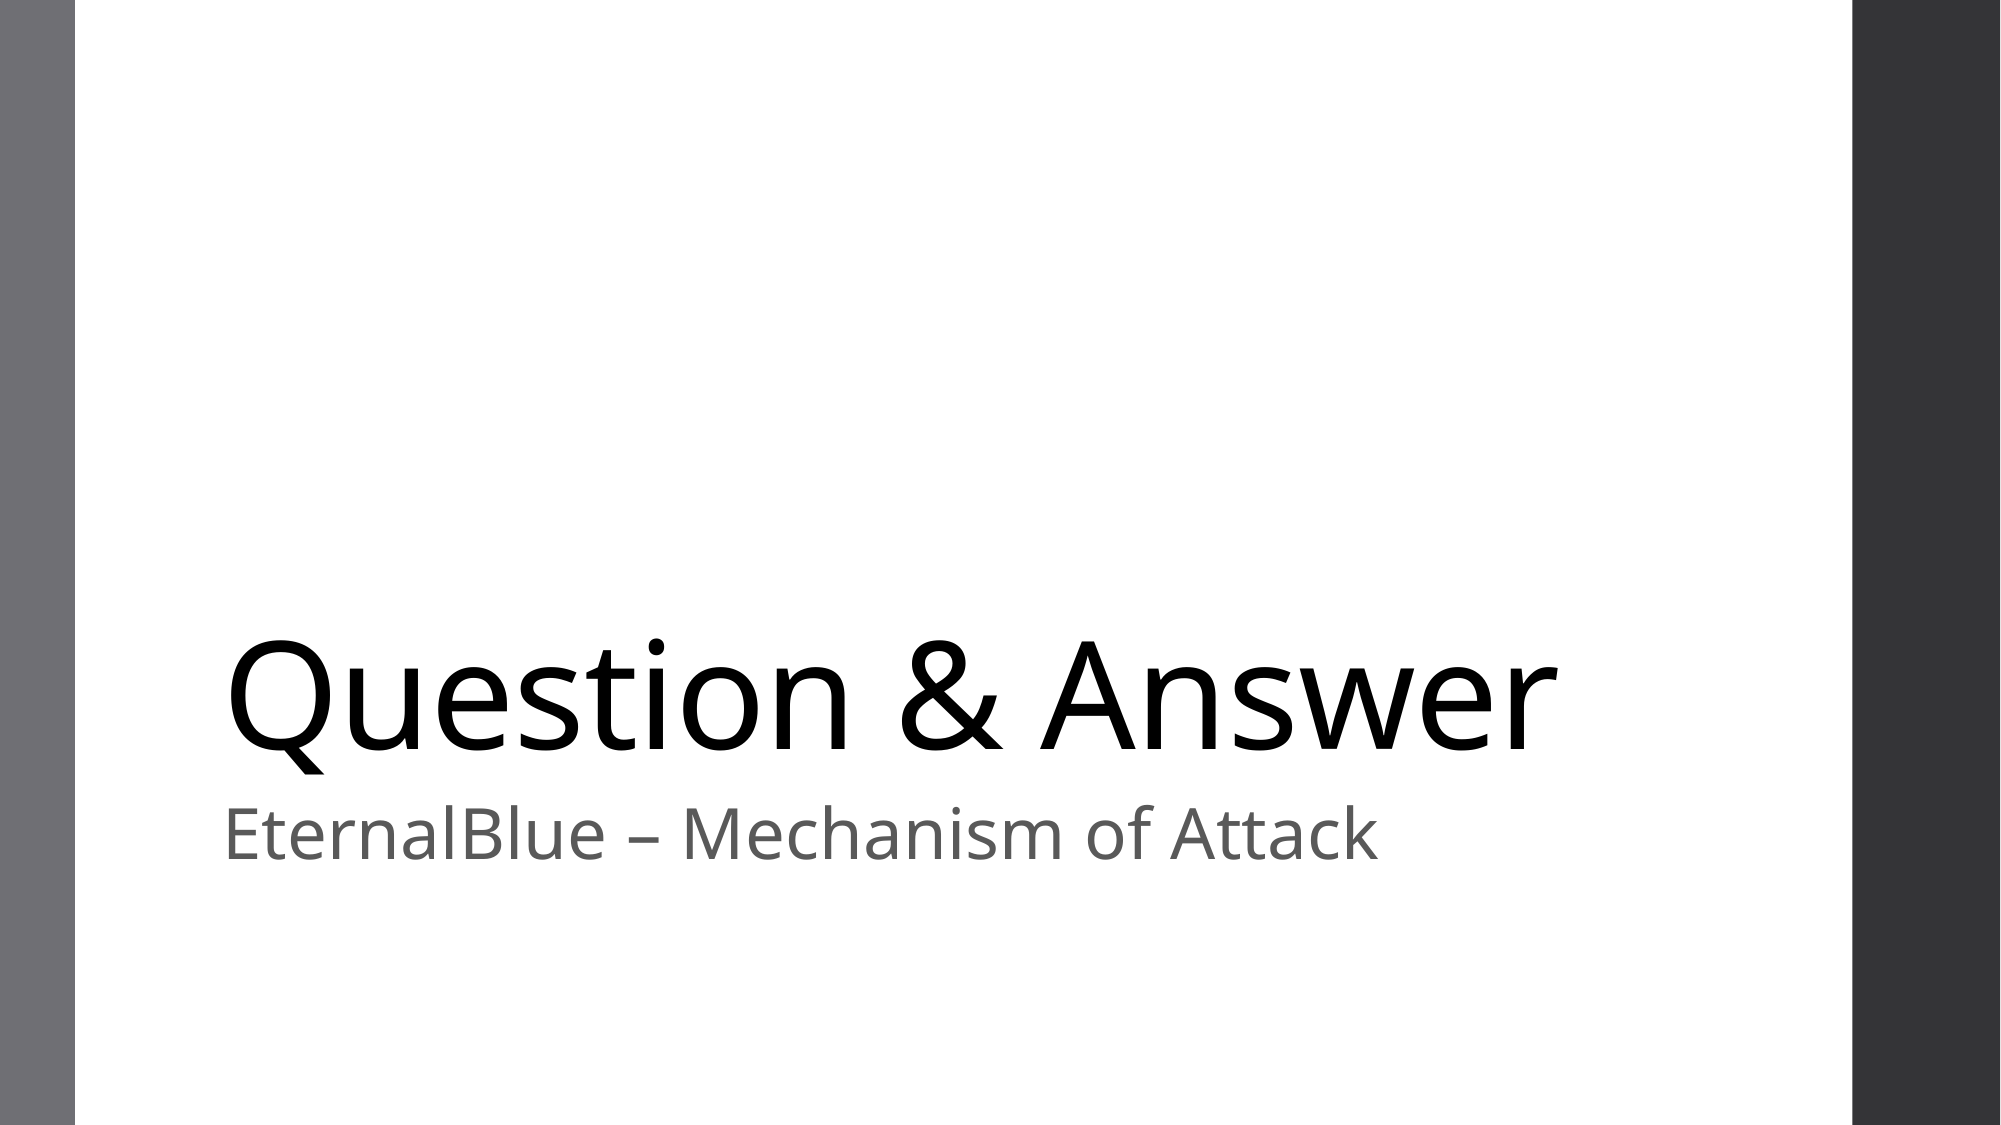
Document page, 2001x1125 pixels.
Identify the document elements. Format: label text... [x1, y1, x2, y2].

title Question & Answer [206, 124, 1752, 787]
list EternalBlue – Mechanism of Attack [206, 787, 1752, 1065]
